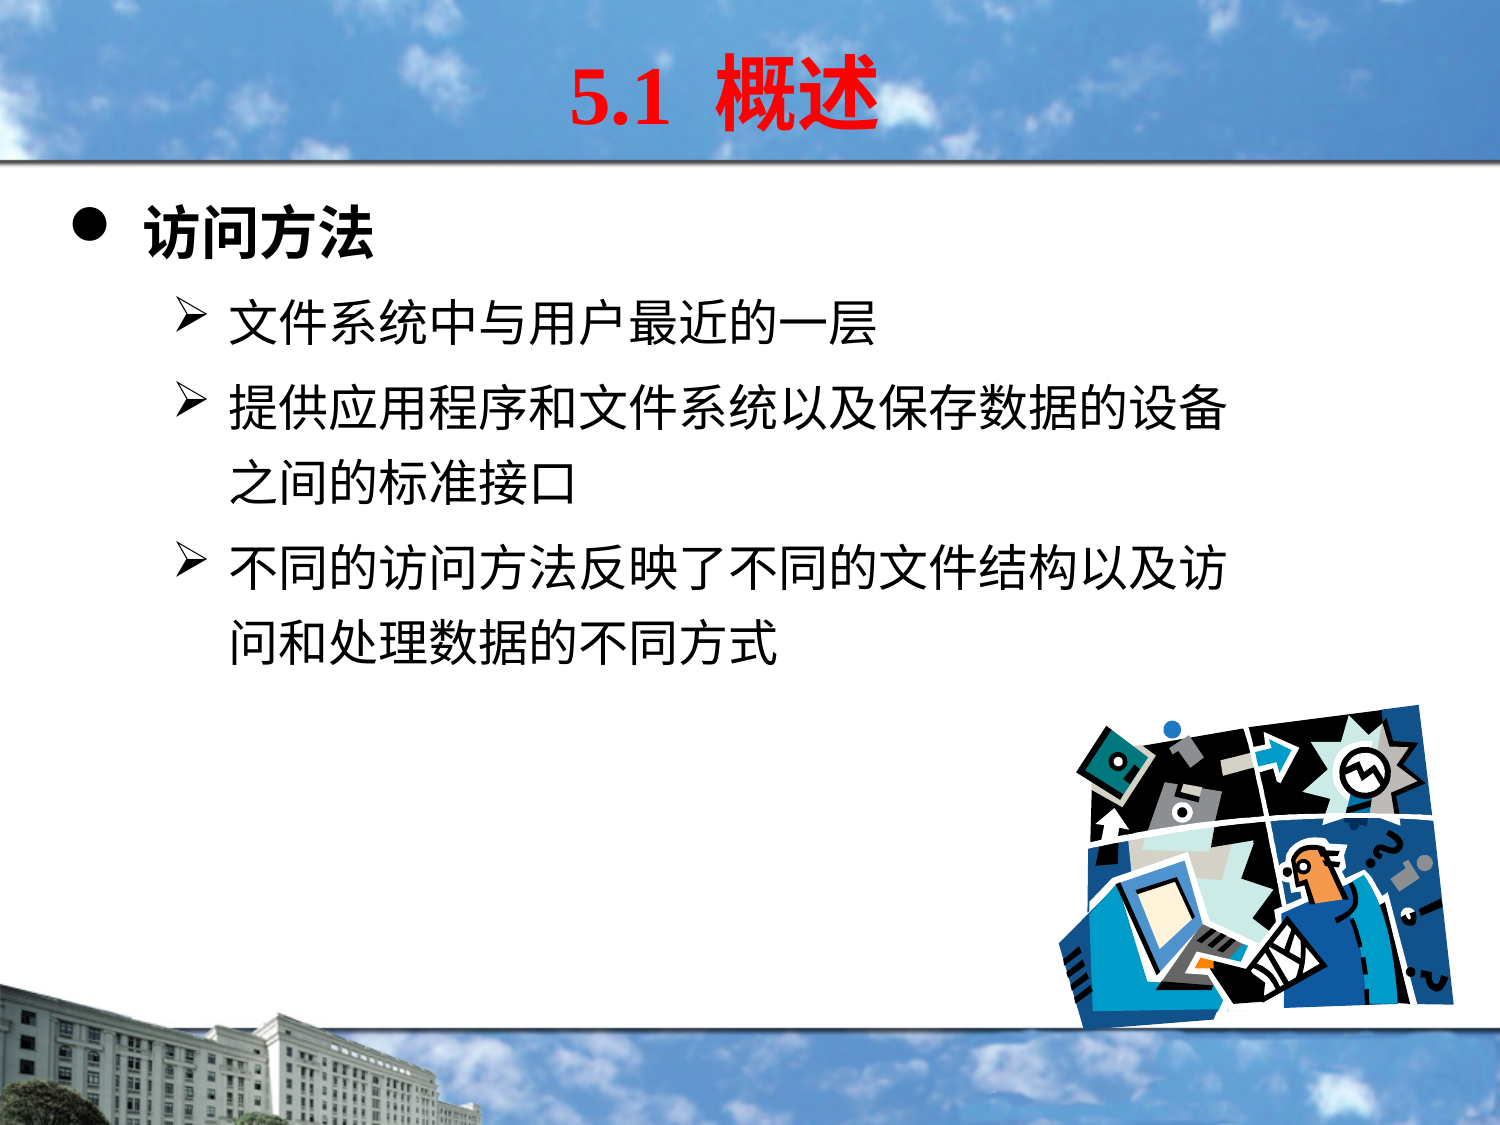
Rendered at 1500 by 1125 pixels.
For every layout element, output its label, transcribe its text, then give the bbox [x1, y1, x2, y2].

picture [0, 0, 1500, 1125]
title 5.1 概述 [137, 44, 1313, 138]
text_box 访问方法 文件系统中与用户最近的一层 提供应用程序和文件系统以及保存数据的设备之间的标准接口 不同的访问方法反映了不同的文件结构以及访问和处理数据的不同方式 [53, 171, 1291, 679]
